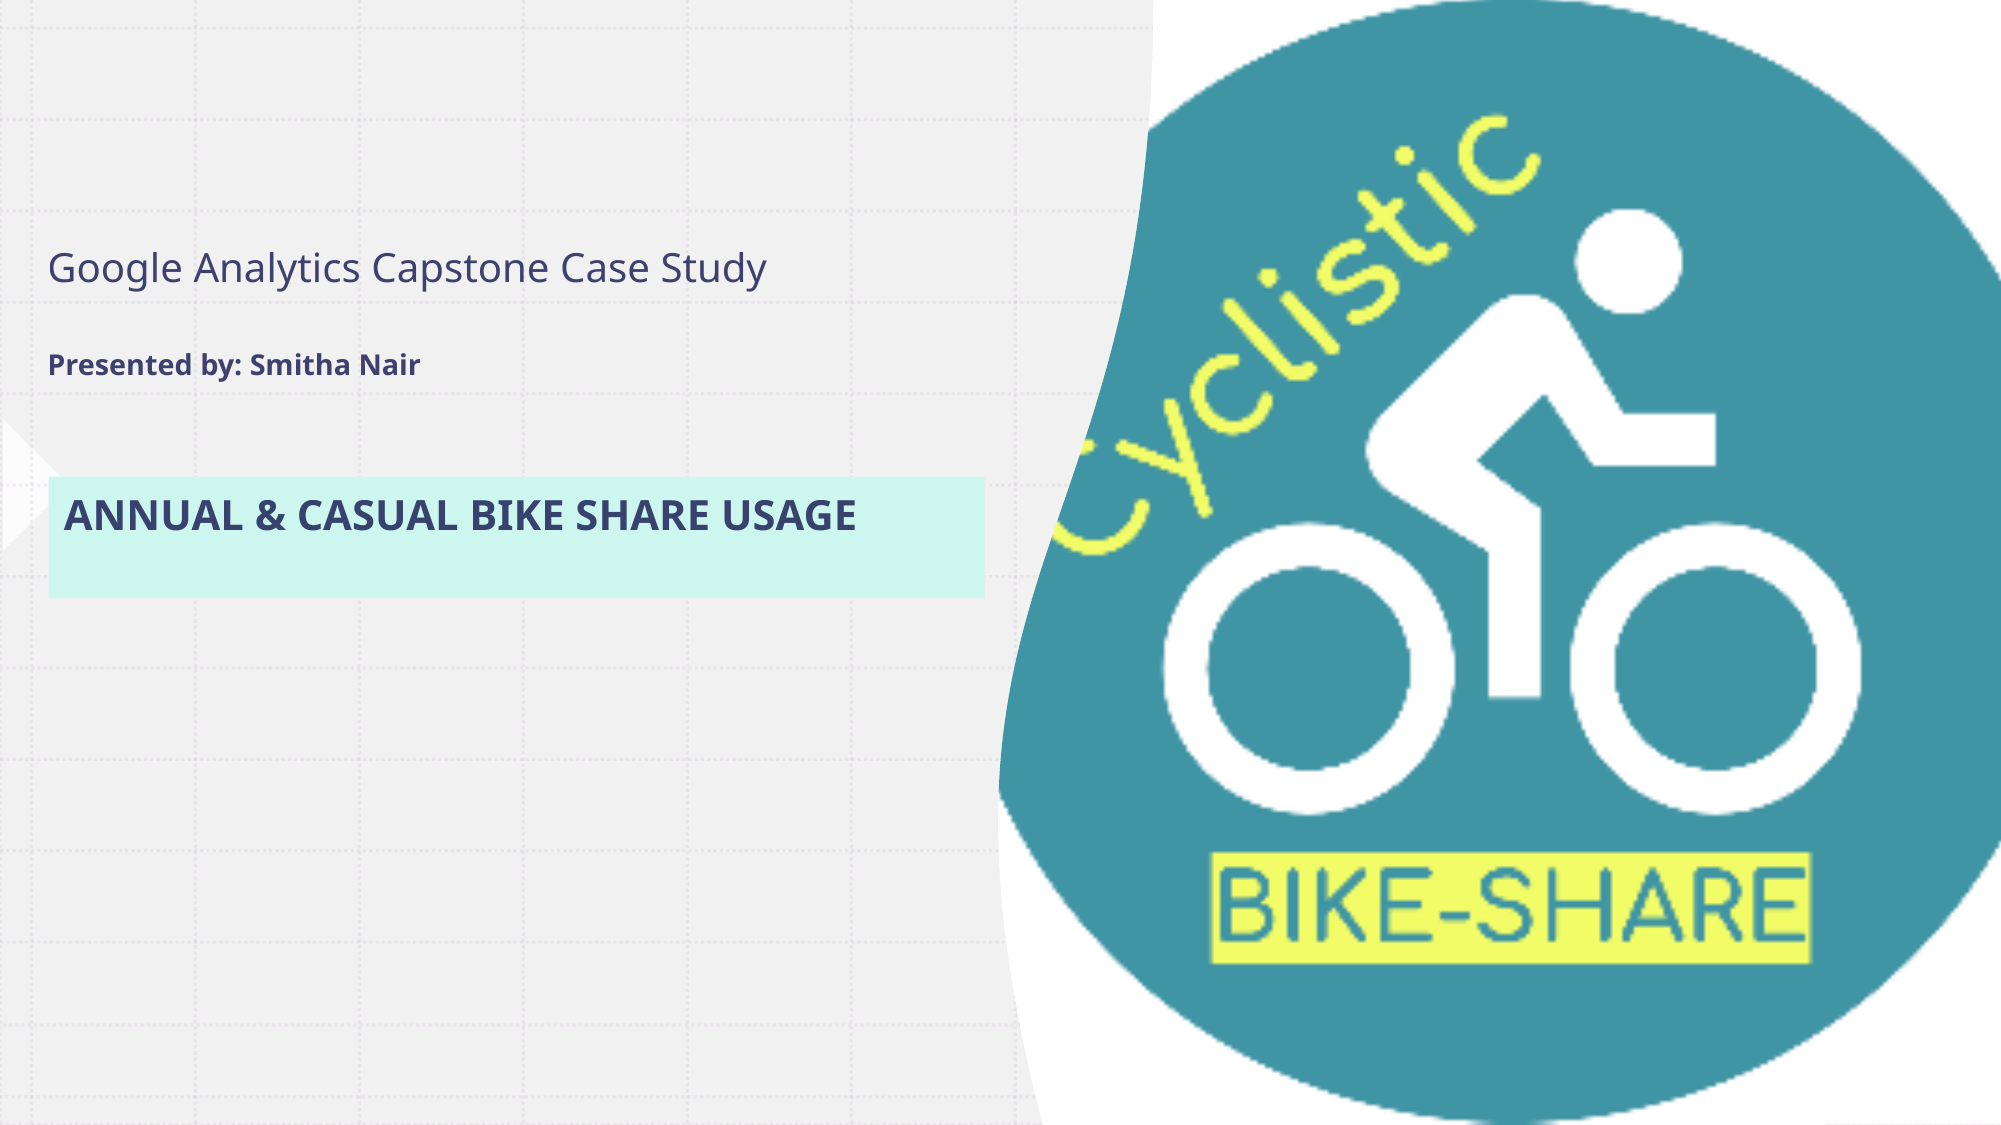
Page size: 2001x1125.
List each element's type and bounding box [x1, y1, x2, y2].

text_box [0, 0, 998, 1125]
picture [998, 0, 2001, 1125]
